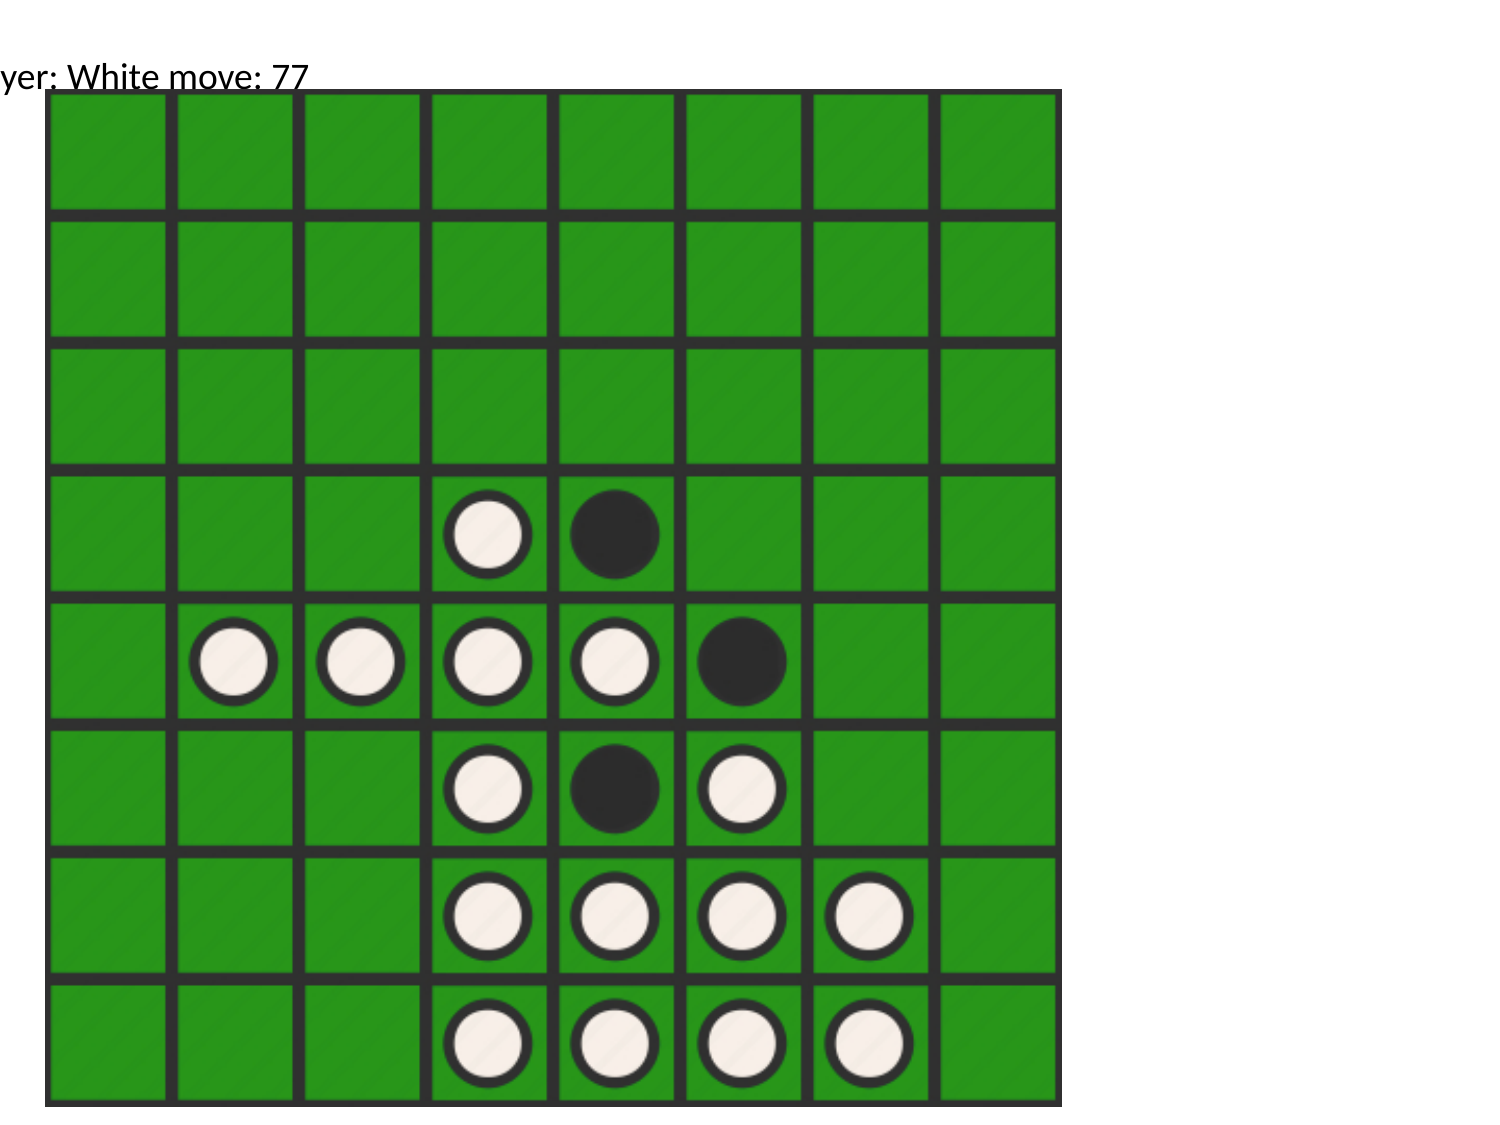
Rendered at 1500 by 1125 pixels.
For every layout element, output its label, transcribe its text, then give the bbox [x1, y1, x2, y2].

picture [44, 89, 1062, 1107]
text_box turn: 14 player: White move: 77 [0, 44, 325, 105]
